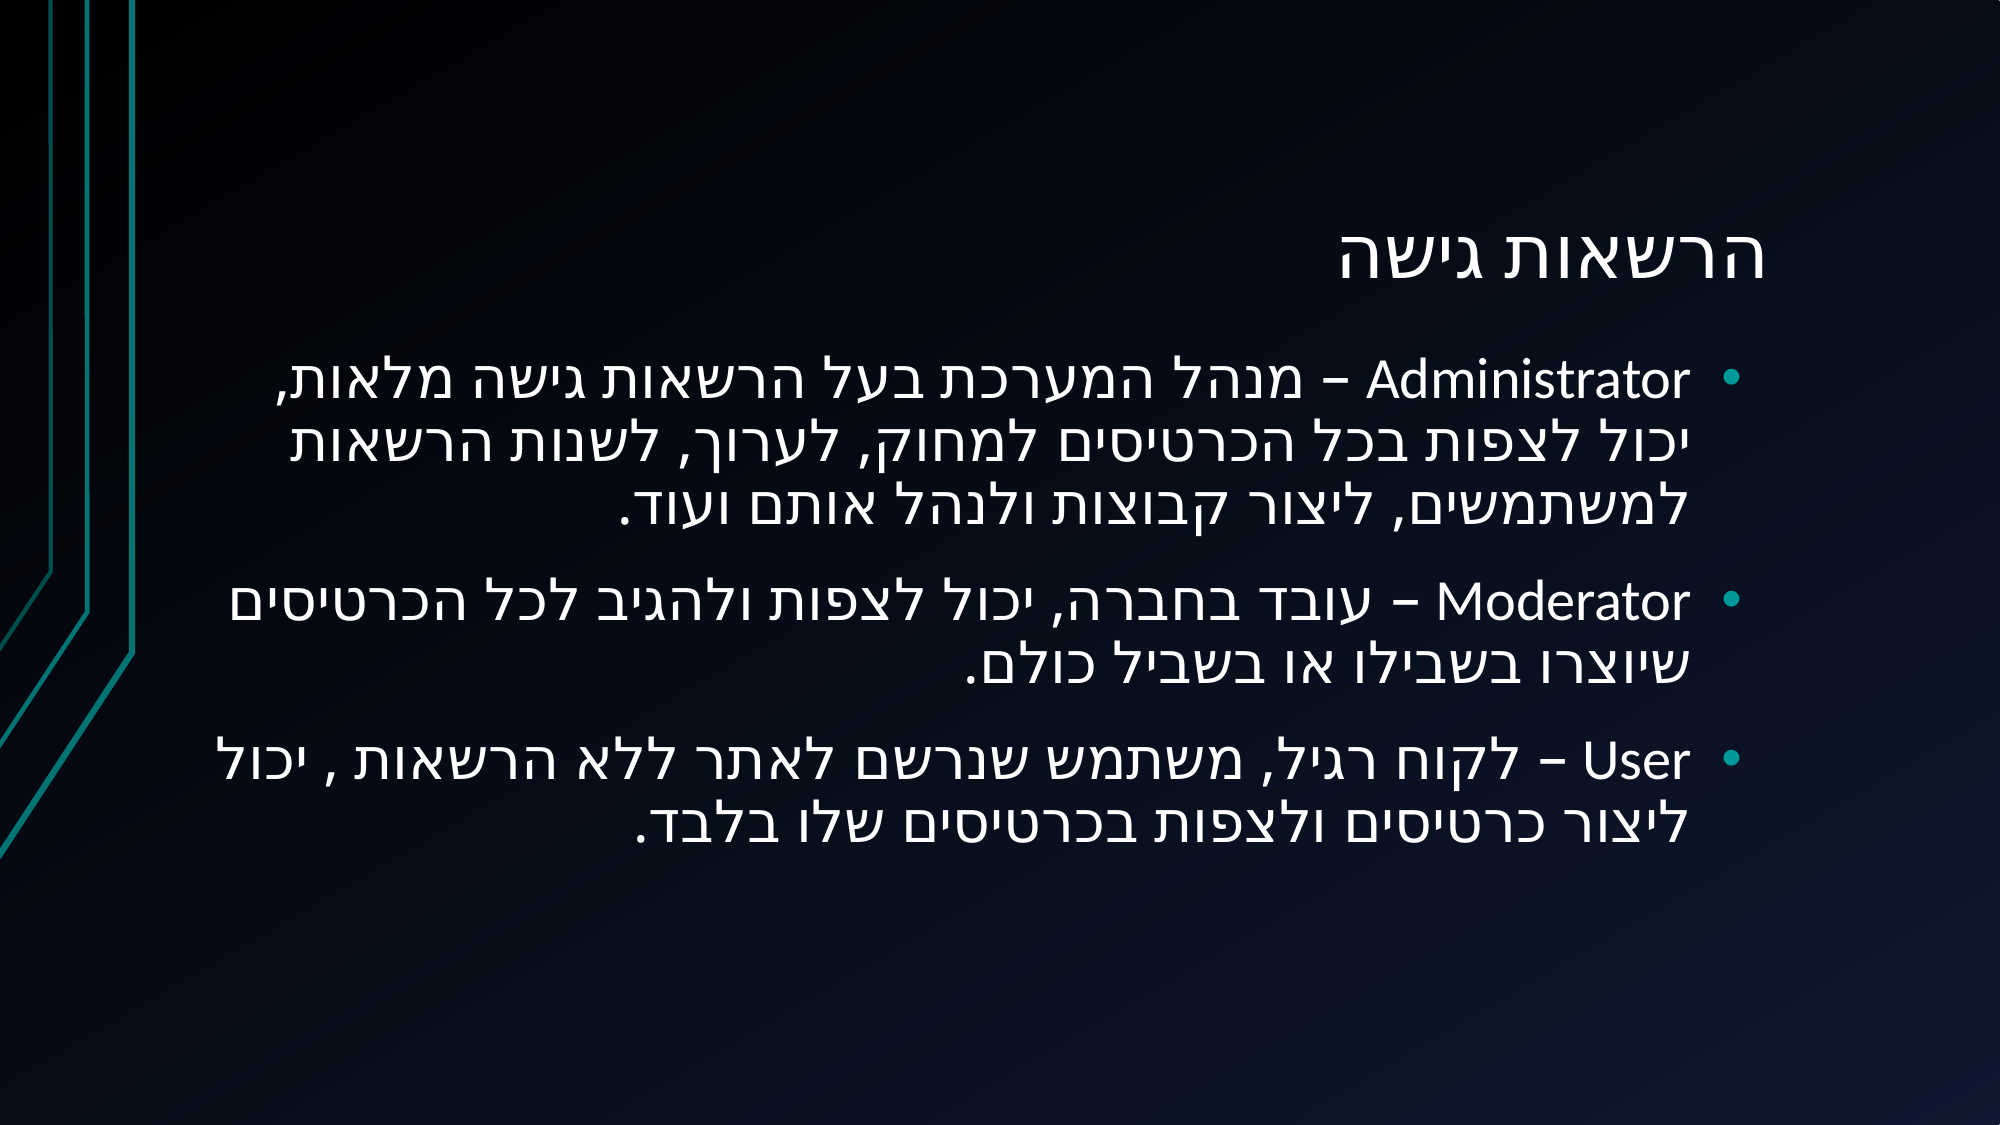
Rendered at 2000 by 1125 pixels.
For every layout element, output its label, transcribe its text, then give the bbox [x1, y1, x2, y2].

list Administrator – מנהל המערכת בעל הרשאות גישה מלאות, יכול לצפות בכל הכרטיסים למחוק, לערוך, לשנות הרשאות למשתמשים, ליצור קבוצות ולנהל אותם ועוד. Moderator – עובד בחברה, יכול לצפות ולהגיב לכל הכרטיסים שיוצרו בשבילו או בשביל כולם. User – לקוח רגיל, משתמש שנרשם לאתר ללא הרשאות , יכול ליצור כרטיסים ולצפות בכרטיסים שלו בלבד. [172, 338, 1762, 1071]
title הרשאות גישה [90, 103, 1790, 305]
